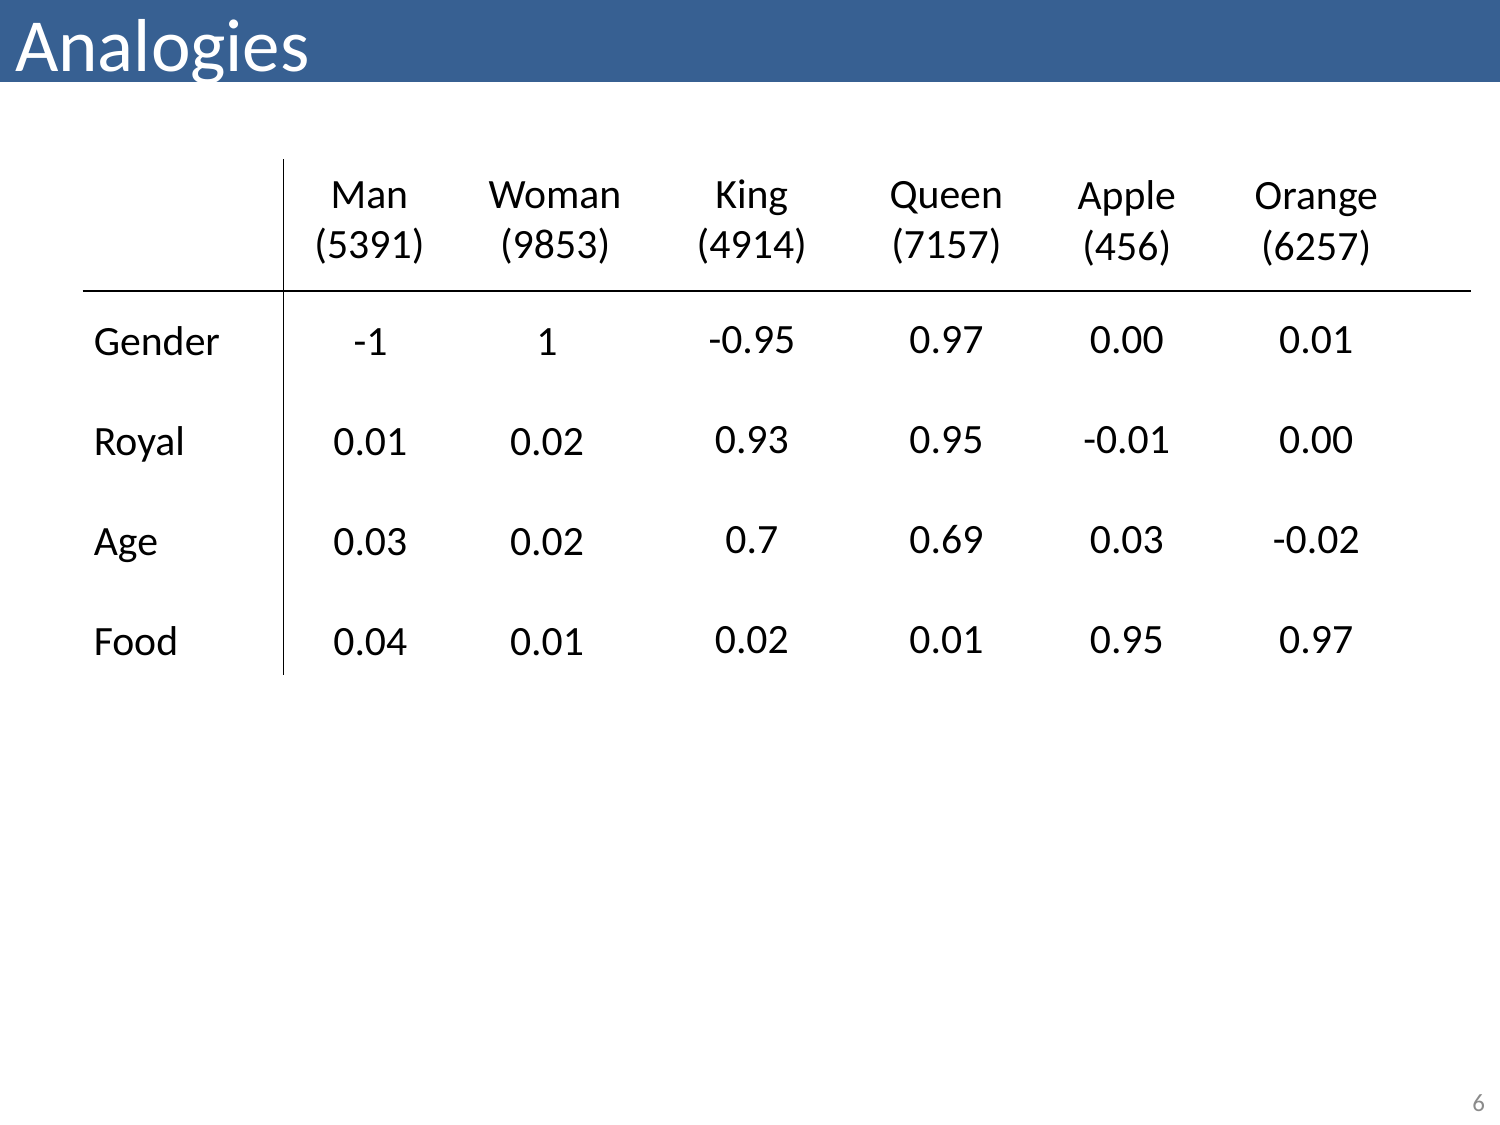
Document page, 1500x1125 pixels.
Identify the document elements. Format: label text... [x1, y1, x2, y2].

text_box 0.97 0.95 0.69 0.01 [894, 304, 999, 670]
text_box -0.95 0.93 0.7 0.02 [693, 304, 811, 670]
text_box -1 0.01 0.03 0.04 [318, 306, 423, 671]
text_box King (4914) [681, 159, 823, 275]
text_box 0.00 -0.01 0.03 0.95 [1068, 304, 1186, 670]
text_box Gender Royal Age Food [79, 306, 235, 671]
text_box 1 0.02 0.02 0.01 [495, 306, 599, 671]
text_box Man (5391) [299, 159, 440, 275]
text_box 0.01 0.00 -0.02 0.97 [1257, 304, 1375, 670]
title Analogies [0, 0, 1500, 82]
text_box Apple (456) [1062, 160, 1191, 276]
text_box Orange (6257) [1239, 160, 1393, 276]
text_box Woman (9853) [473, 159, 637, 275]
text_box Queen (7157) [874, 159, 1018, 275]
slide_number 6 [1359, 1078, 1500, 1125]
